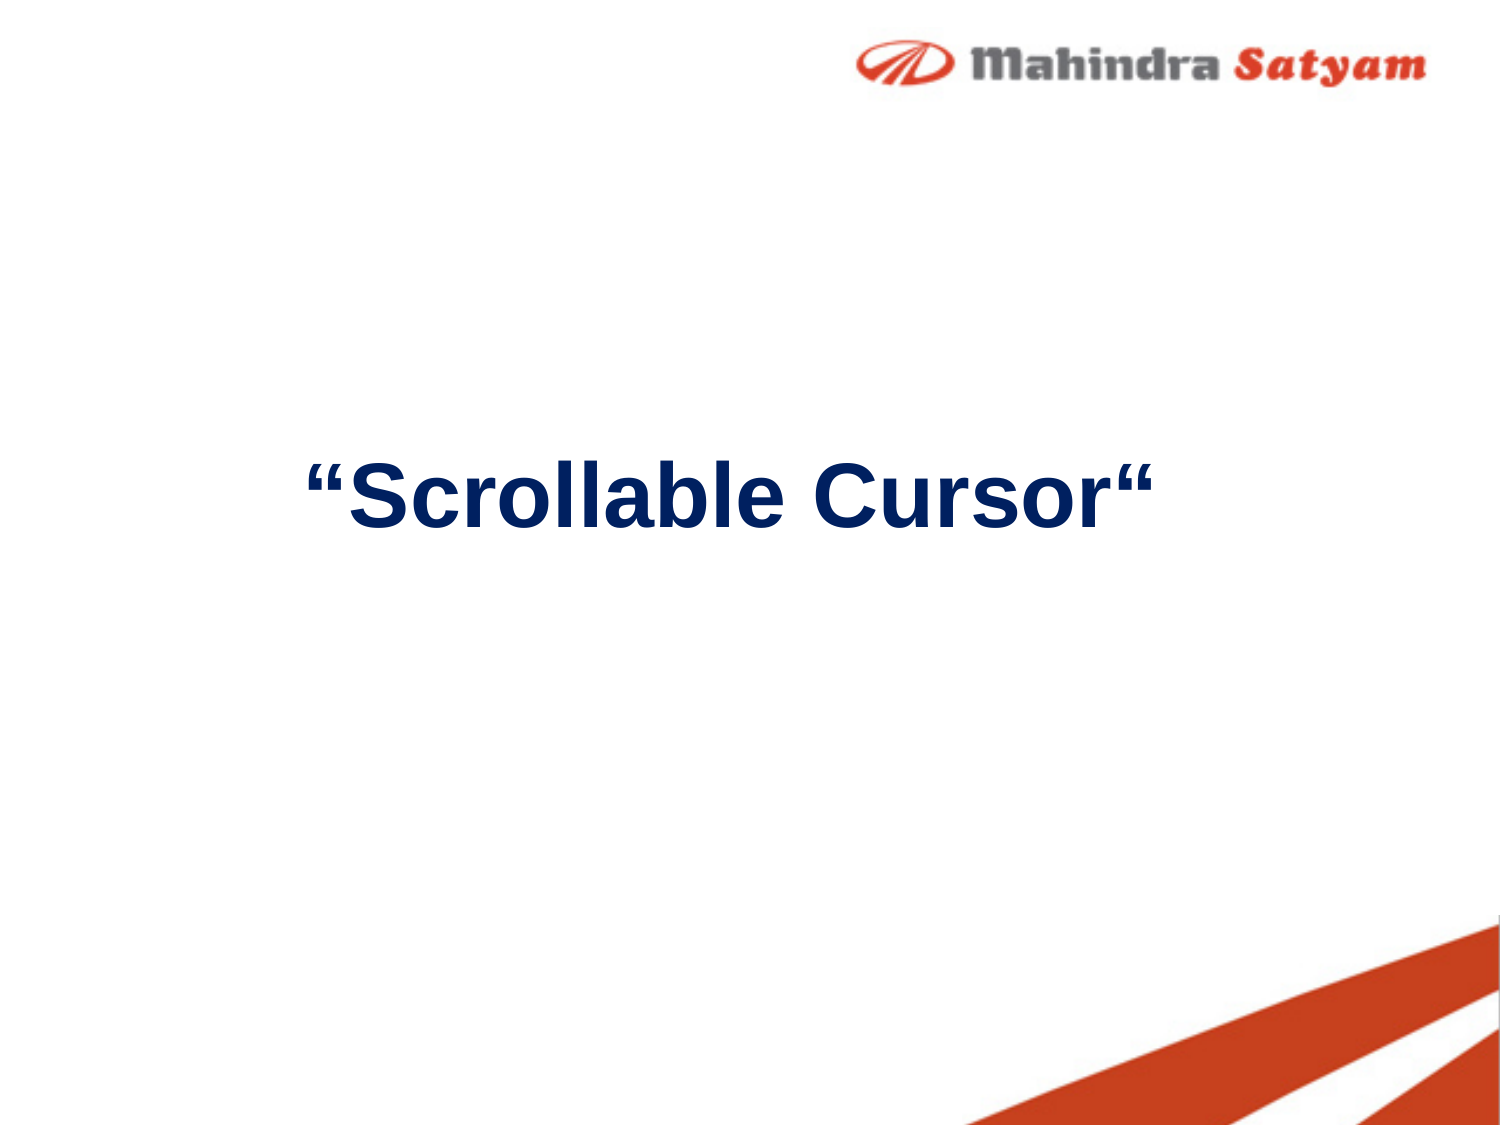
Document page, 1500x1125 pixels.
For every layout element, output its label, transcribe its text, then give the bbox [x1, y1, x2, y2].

picture [849, 27, 1432, 103]
title “Scrollable Cursor“ [162, 318, 1300, 886]
picture [962, 915, 1500, 1125]
